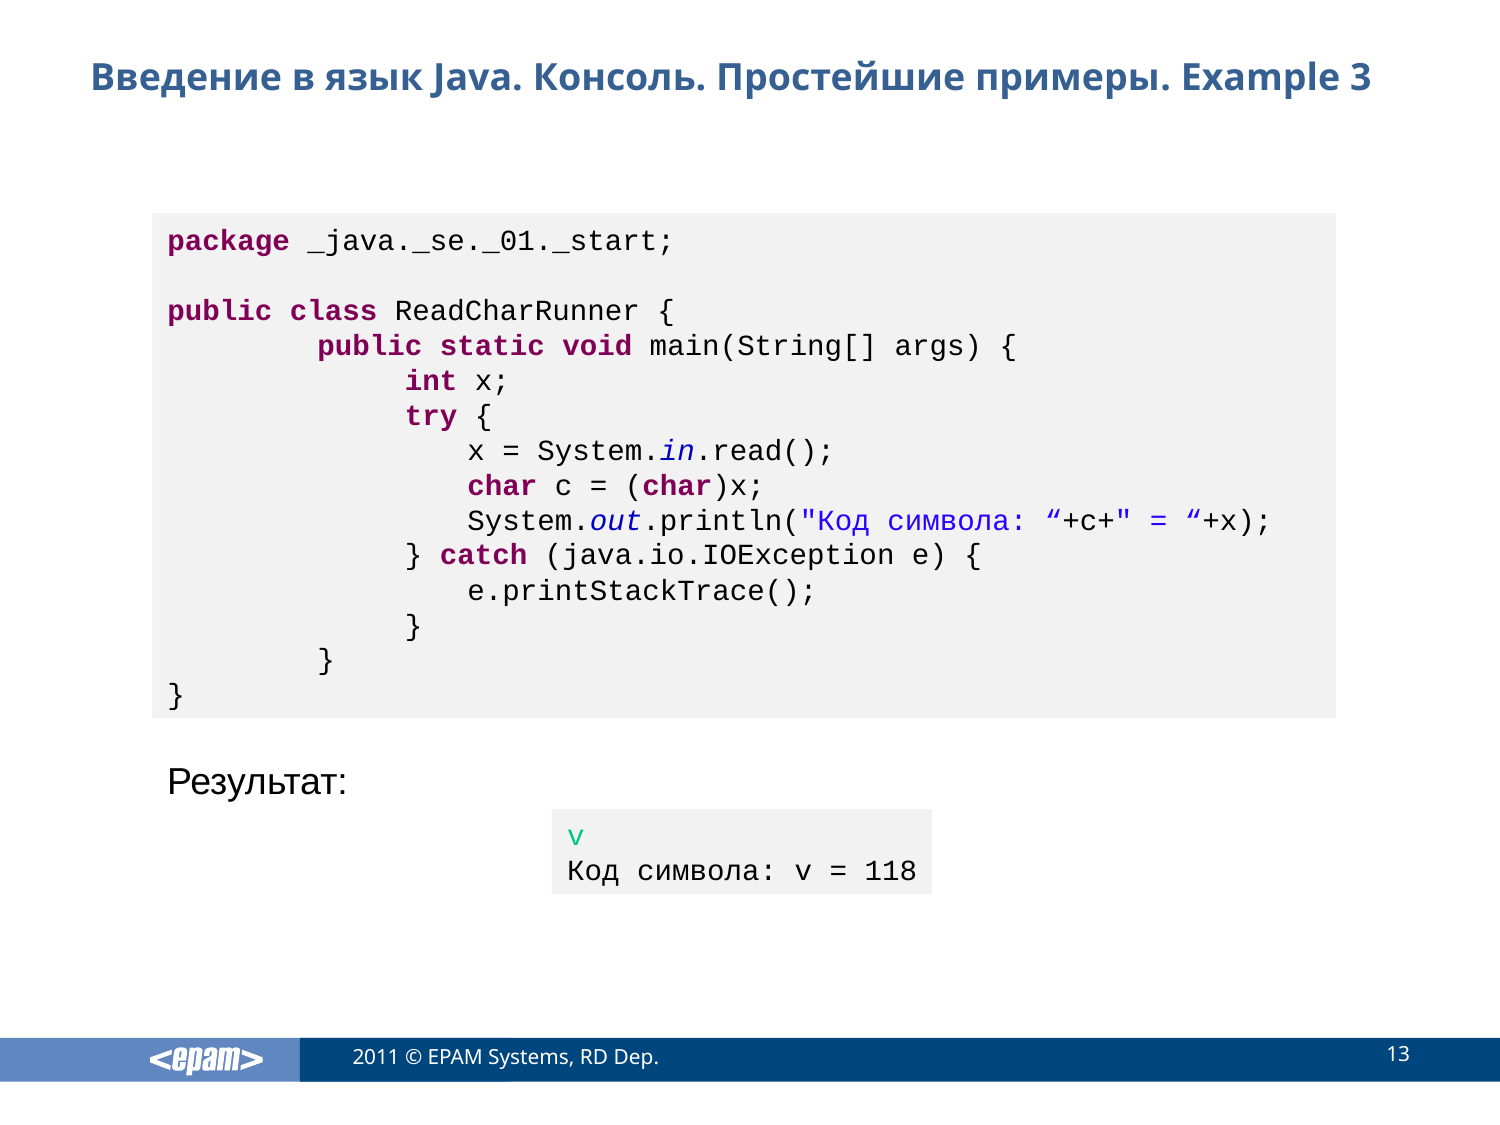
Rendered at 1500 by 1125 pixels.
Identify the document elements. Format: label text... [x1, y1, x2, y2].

footer 2011 © EPAM Systems, RD Dep. [337, 1028, 738, 1088]
title Введение в язык Java. Консоль. Простейшие примеры. Example 3 [75, 45, 1425, 163]
text_box v Код символа: v = 118 [551, 809, 933, 894]
text_box package _java._se._01._start; public class ReadCharRunner { public static void main(String[] args) { int x; try { x = System.in.read(); char c = (char)x; System.out.println("Код символа: “+c+" = “+x); } catch (java.io.IOException e) { e.printStackTrace(); } } } [152, 213, 1336, 719]
slide_number 13 [1262, 1025, 1425, 1085]
list Результат: [152, 750, 1353, 820]
